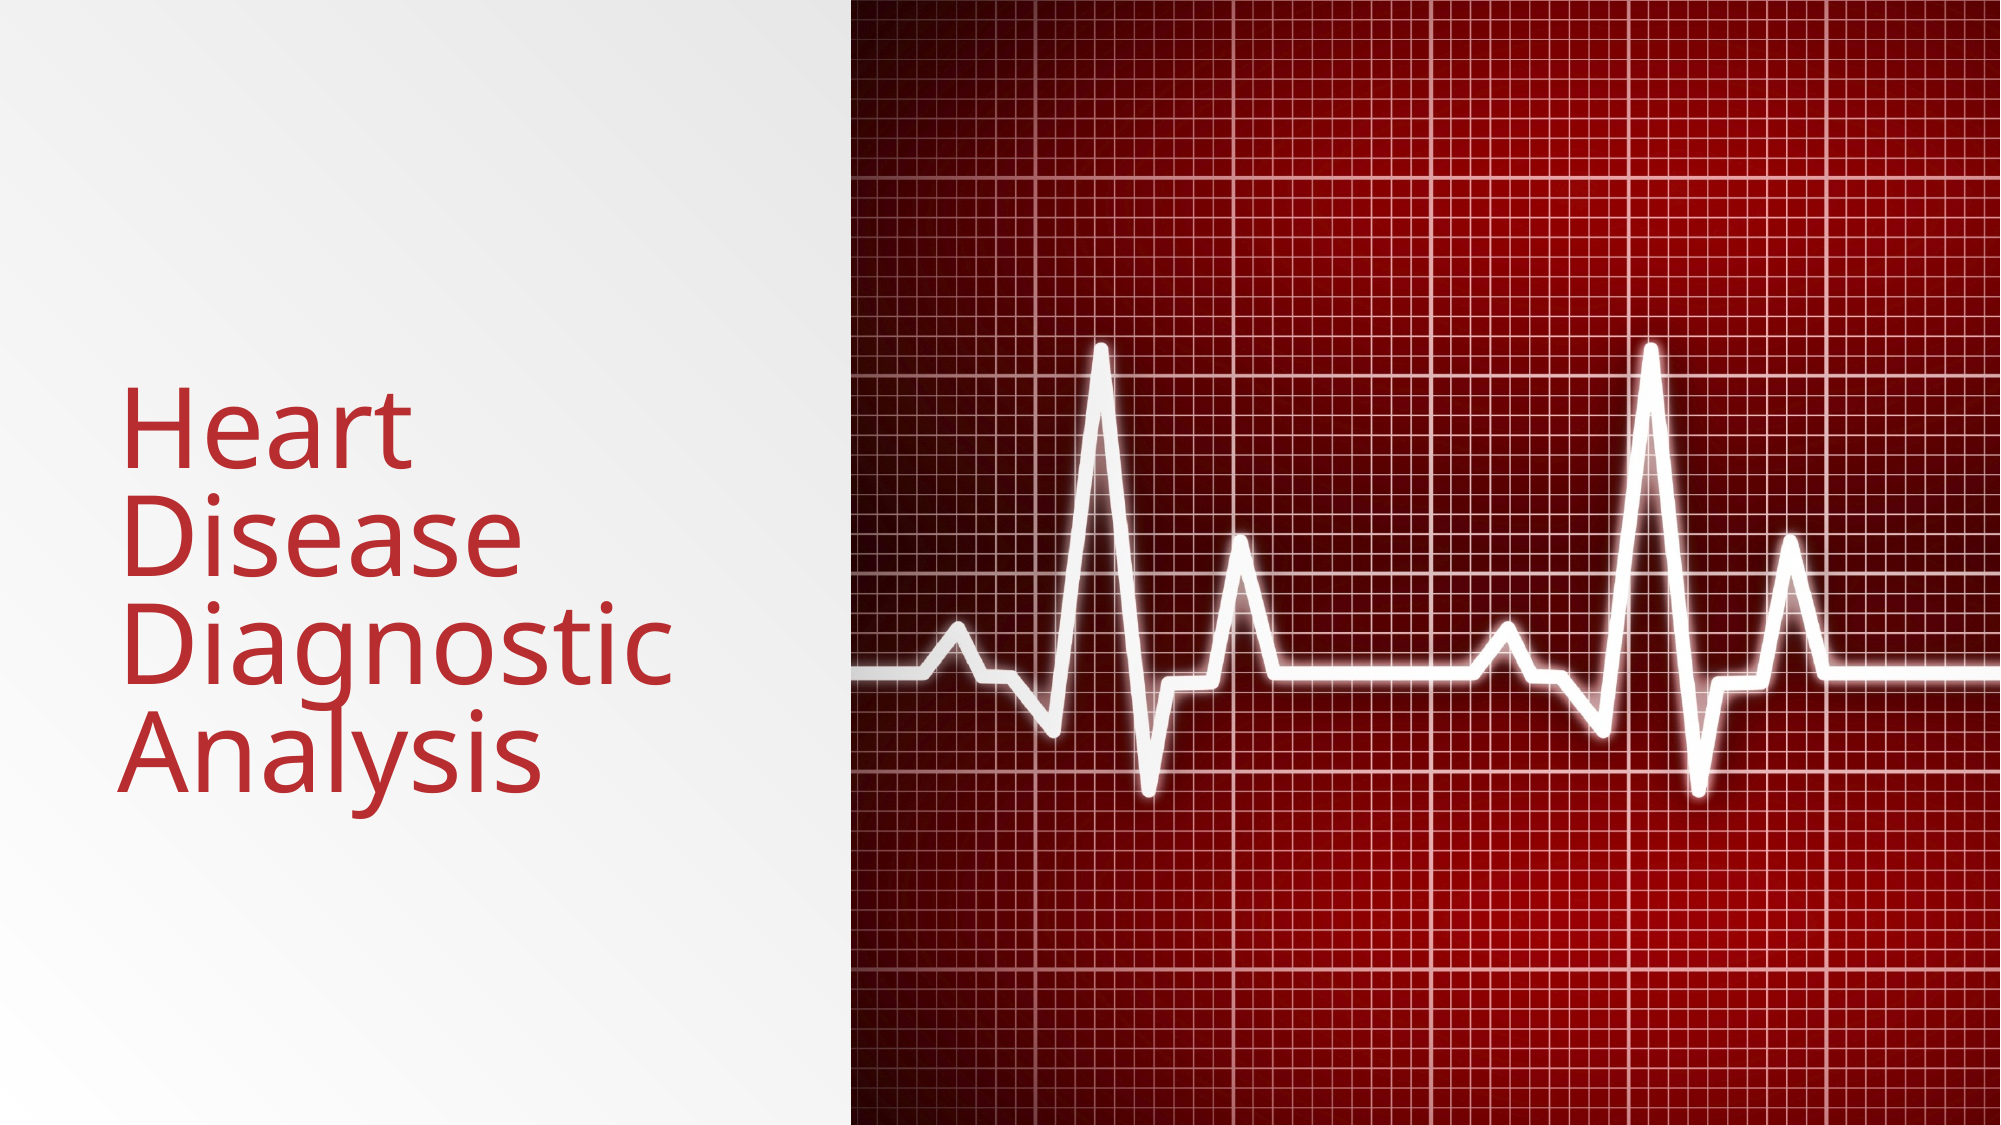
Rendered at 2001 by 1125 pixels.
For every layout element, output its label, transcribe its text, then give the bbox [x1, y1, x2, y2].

title Heart Disease Diagnostic Analysis [102, 299, 775, 822]
picture [851, 0, 2000, 1125]
